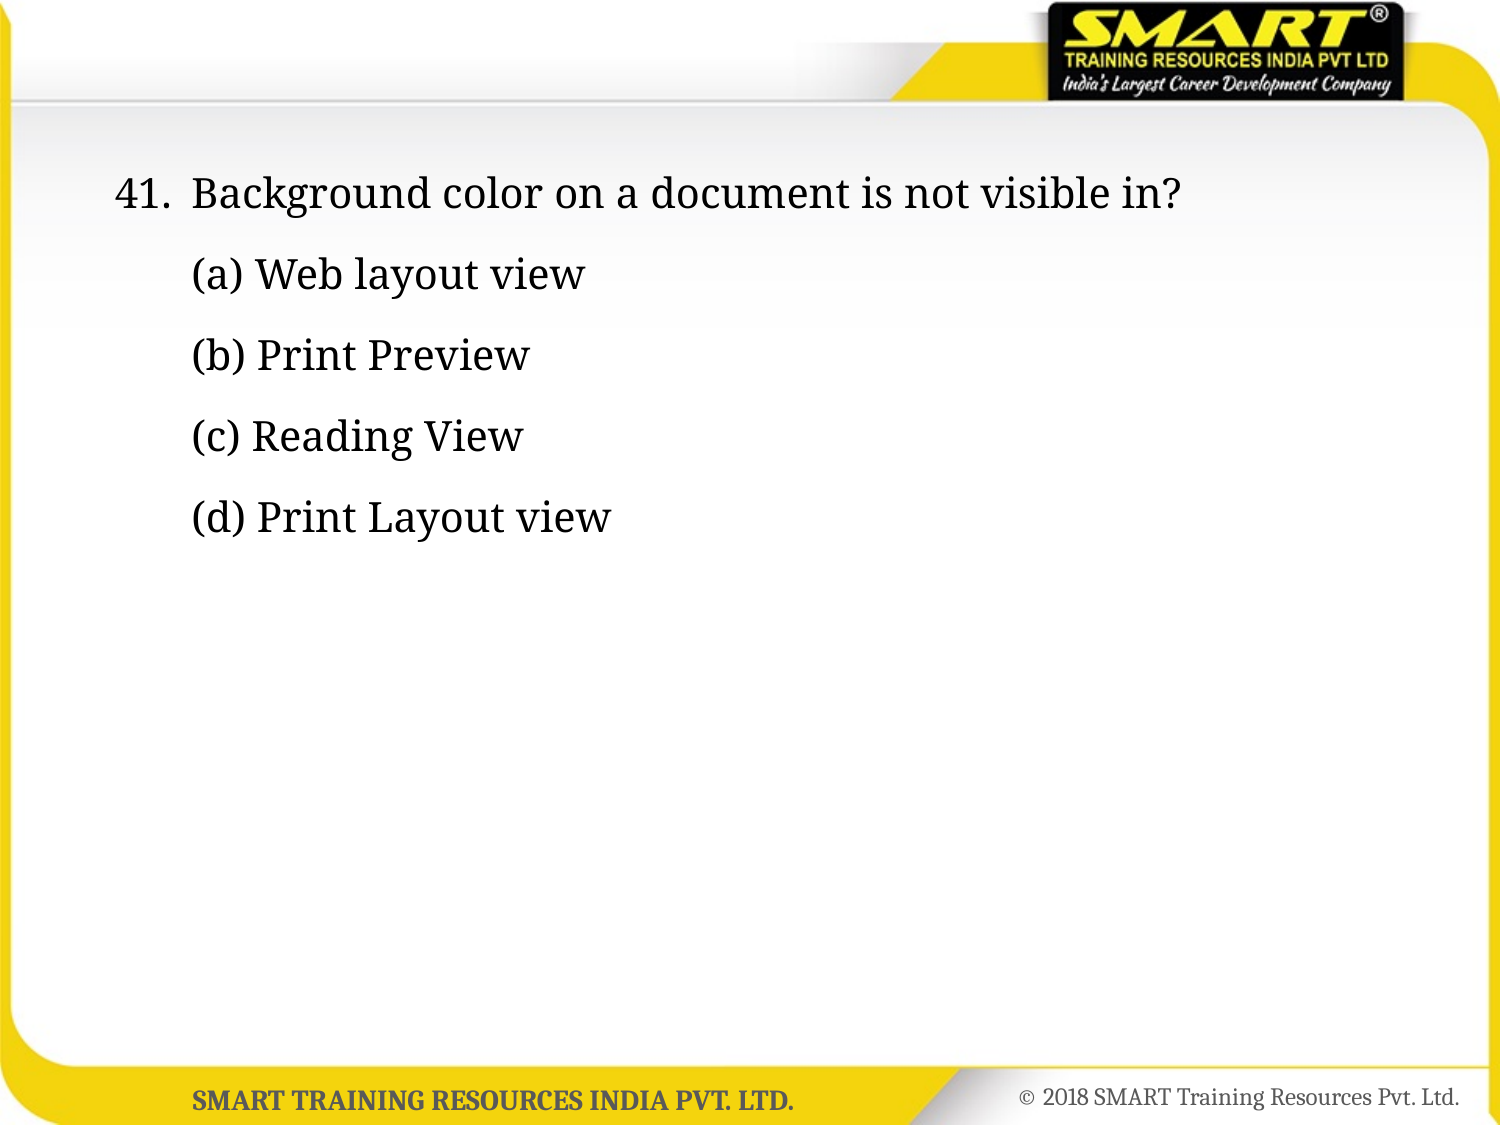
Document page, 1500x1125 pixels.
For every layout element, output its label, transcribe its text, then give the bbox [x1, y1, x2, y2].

picture [0, 0, 1500, 1125]
text_box 41. Background color on a document is not visible in? (a) Web layout view (b) Print Preview (c) Reading View (d) Print Layout view [99, 149, 1425, 548]
